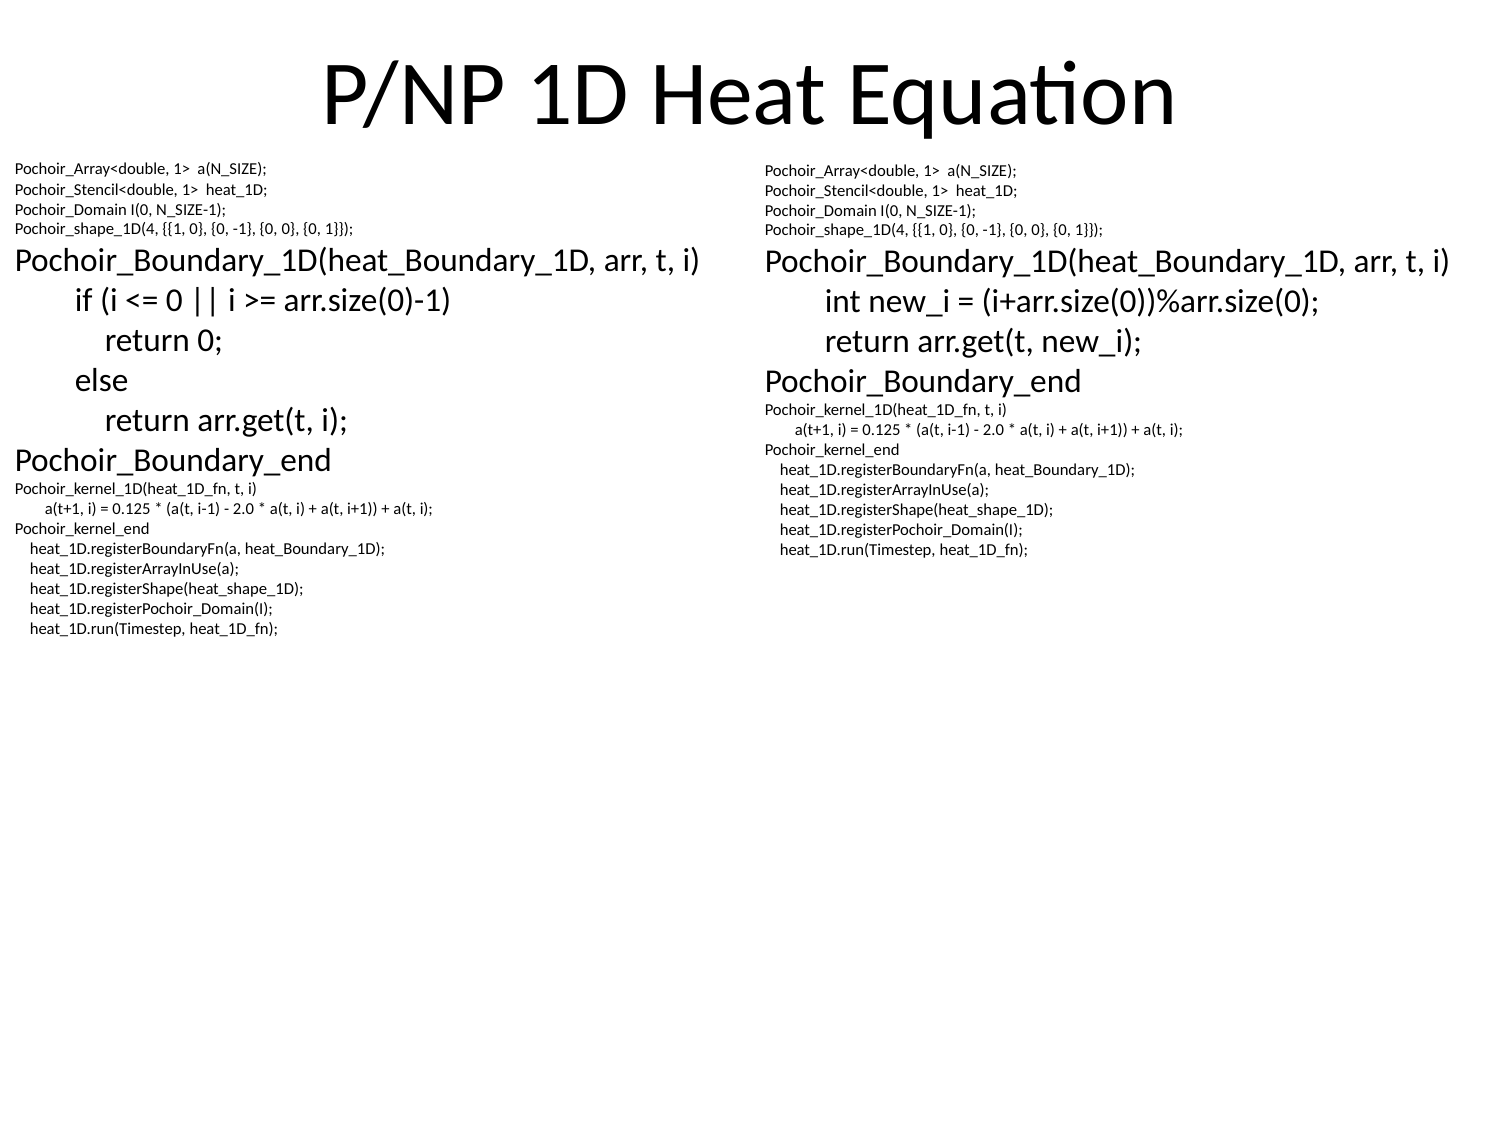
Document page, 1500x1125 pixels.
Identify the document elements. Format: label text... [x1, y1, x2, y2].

title P/NP 1D Heat Equation [75, 24, 1425, 150]
text_box Pochoir_Array<double, 1> a(N_SIZE); Pochoir_Stencil<double, 1> heat_1D; Pochoir_Domain I(0, N_SIZE-1); Pochoir_shape_1D(4, {{1, 0}, {0, -1}, {0, 0}, {0, 1}}); Pochoir_Boundary_1D(heat_Boundary_1D, arr, t, i) int new_i = (i+arr.size(0))%arr.size(0); return arr.get(t, new_i); Pochoir_Boundary_end Pochoir_kernel_1D(heat_1D_fn, t, i) a(t+1, i) = 0.125 * (a(t, i-1) - 2.0 * a(t, i) + a(t, i+1)) + a(t, i); Pochoir_kernel_end heat_1D.registerBoundaryFn(a, heat_Boundary_1D); heat_1D.registerArrayInUse(a); heat_1D.registerShape(heat_shape_1D); heat_1D.registerPochoir_Domain(I); heat_1D.run(Timestep, heat_1D_fn); [750, 152, 1475, 566]
text_box Pochoir_Array<double, 1> a(N_SIZE); Pochoir_Stencil<double, 1> heat_1D; Pochoir_Domain I(0, N_SIZE-1); Pochoir_shape_1D(4, {{1, 0}, {0, -1}, {0, 0}, {0, 1}}); Pochoir_Boundary_1D(heat_Boundary_1D, arr, t, i) if (i <= 0 || i >= arr.size(0)-1) return 0; else return arr.get(t, i); Pochoir_Boundary_end Pochoir_kernel_1D(heat_1D_fn, t, i) a(t+1, i) = 0.125 * (a(t, i-1) - 2.0 * a(t, i) + a(t, i+1)) + a(t, i); Pochoir_kernel_end heat_1D.registerBoundaryFn(a, heat_Boundary_1D); heat_1D.registerArrayInUse(a); heat_1D.registerShape(heat_shape_1D); heat_1D.registerPochoir_Domain(I); heat_1D.run(Timestep, heat_1D_fn); [0, 151, 763, 645]
